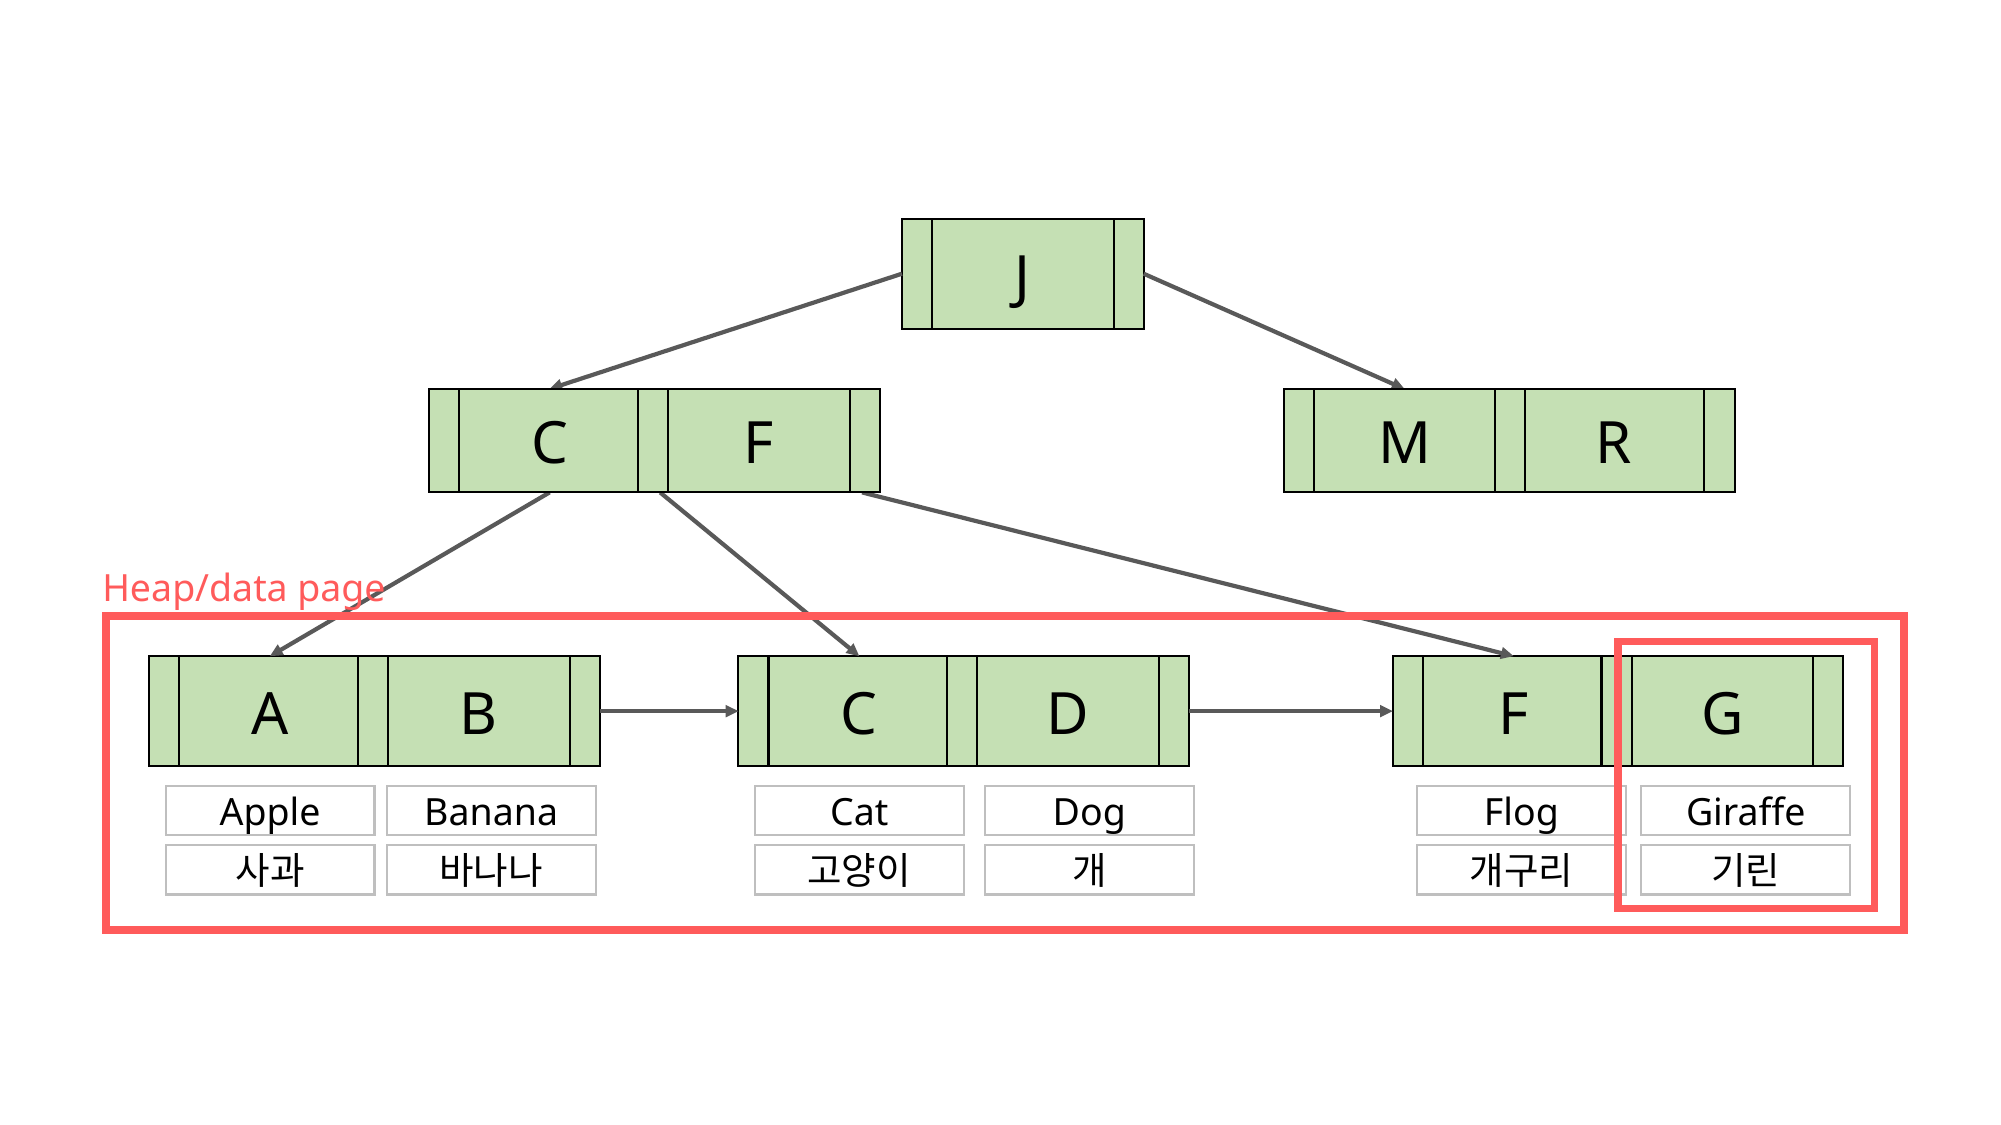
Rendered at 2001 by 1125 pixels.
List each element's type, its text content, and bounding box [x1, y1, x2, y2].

text_box J [901, 218, 1145, 330]
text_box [660, 492, 860, 657]
text_box [105, 615, 1905, 931]
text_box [1143, 273, 1405, 389]
text_box R [1526, 388, 1736, 493]
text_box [270, 492, 550, 657]
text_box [861, 492, 1514, 657]
text_box F [637, 389, 881, 493]
text_box Heap/data page [73, 559, 270, 613]
text_box M [1283, 388, 1526, 493]
text_box C [428, 388, 637, 493]
text_box [1617, 641, 1876, 910]
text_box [549, 273, 902, 389]
